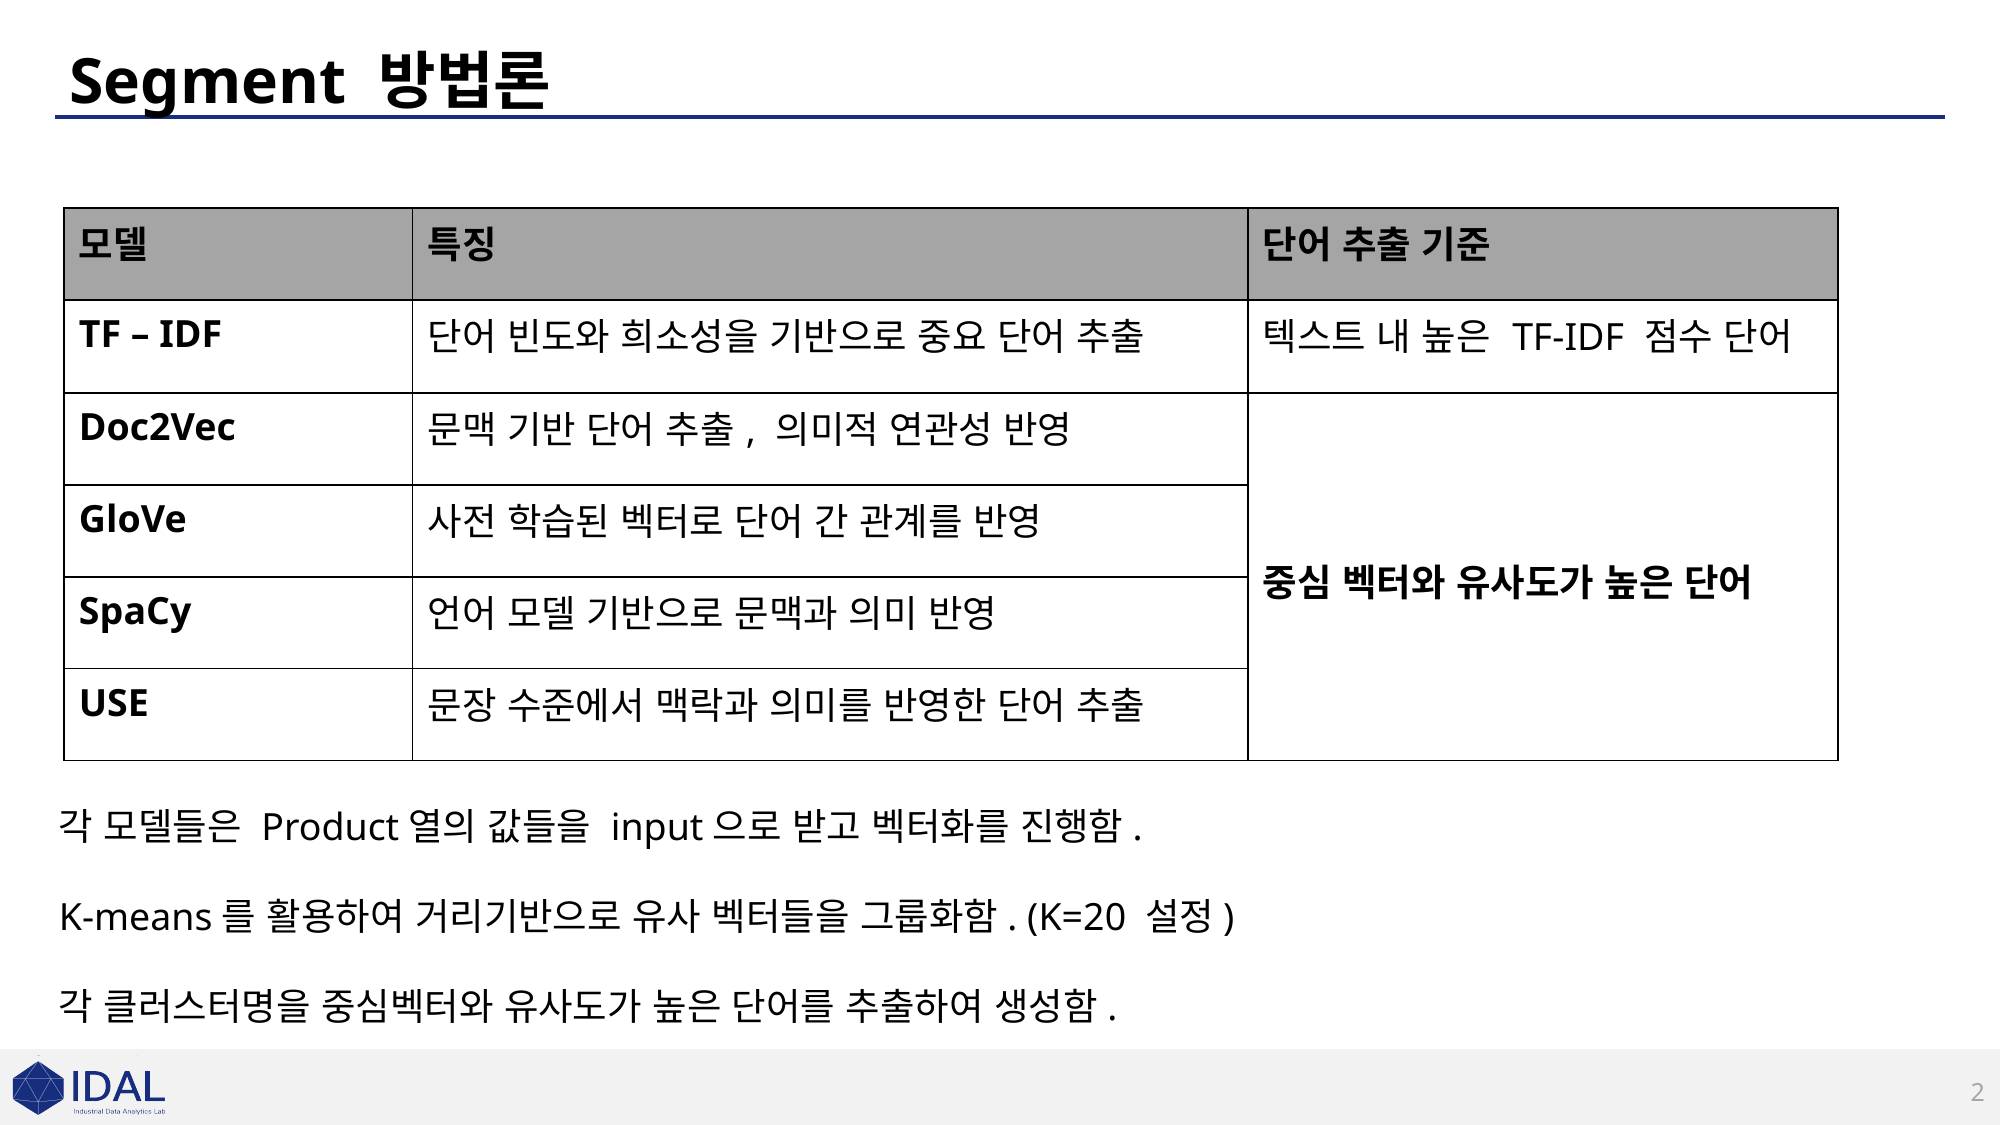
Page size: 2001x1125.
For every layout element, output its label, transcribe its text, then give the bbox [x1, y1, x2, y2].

table_cell 문맥 기반 단어 추출, 의미적 연관성 반영 [413, 394, 1247, 484]
table_cell USE [65, 669, 412, 750]
table_cell 중심 벡터와 유사도가 높은 단어 [1249, 394, 1837, 750]
text_box Segment 방법론 [54, 33, 1945, 123]
table_cell 언어 모델 기반으로 문맥과 의미 반영 [413, 578, 1247, 668]
table_header 모델 [65, 209, 412, 299]
table_cell Doc2Vec [65, 394, 412, 484]
table_header 특징 [413, 209, 1247, 299]
table_cell TF – IDF [65, 301, 412, 392]
text_box 각 모델들은 Product열의 값들을 input으로 받고 벡터화를 진행함. K-means를 활용하여 거리기반으로 유사 벡터들을 그룹화함. (K=20 설정) 각 클러스터명을 중심벡터와 유사도가 높은 단어를 추출하여 생성함. [44, 750, 1862, 1036]
table_cell GloVe [65, 486, 412, 576]
table_cell 단어 빈도와 희소성을 기반으로 중요 단어 추출 [413, 301, 1247, 392]
table_cell 문장 수준에서 맥락과 의미를 반영한 단어 추출 [413, 669, 1247, 750]
table_cell SpaCy [65, 578, 412, 668]
table_cell 텍스트 내 높은 TF-IDF 점수 단어 [1249, 301, 1837, 392]
picture [0, 1055, 182, 1123]
table_header 단어 추출 기준 [1249, 209, 1837, 299]
table_cell 사전 학습된 벡터로 단어 간 관계를 반영 [413, 486, 1247, 576]
